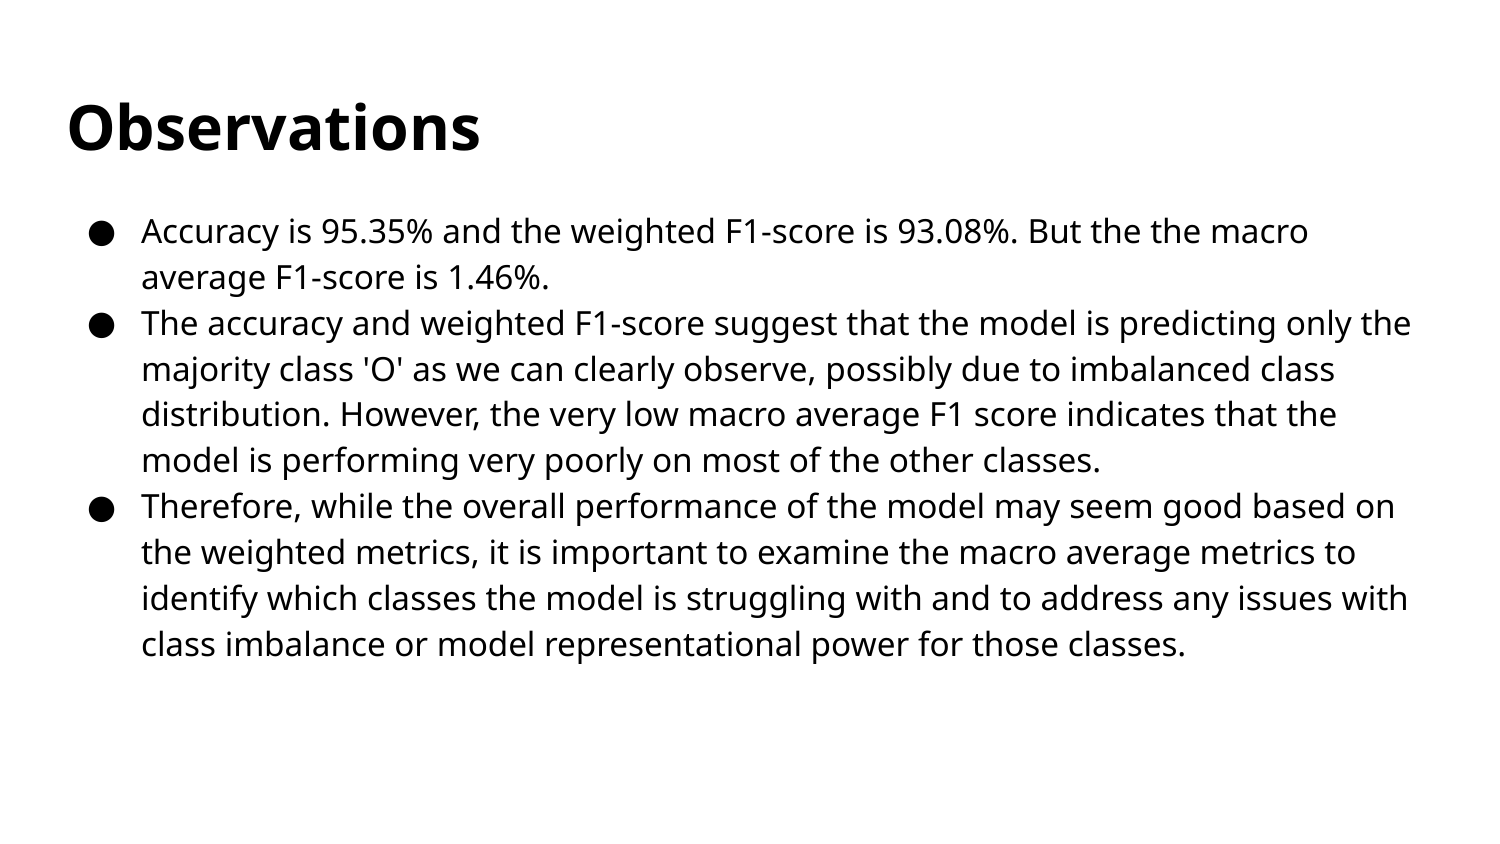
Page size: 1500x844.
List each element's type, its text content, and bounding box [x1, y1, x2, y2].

title Observations [51, 72, 1449, 176]
list Accuracy is 95.35% and the weighted F1-score is 93.08%. But the the macro average F1-score is 1.46%. The accuracy and weighted F1-score suggest that the model is predicting only the majority class 'O' as we can clearly observe, possibly due to imbalanced class distribution. However, the very low macro average F1 score indicates that the model is performing very poorly on most of the other classes. Therefore, while the overall performance of the model may seem good based on the weighted metrics, it is important to examine the macro average metrics to identify which classes the model is struggling with and to address any issues with class imbalance or model representational power for those classes. [51, 189, 1449, 750]
